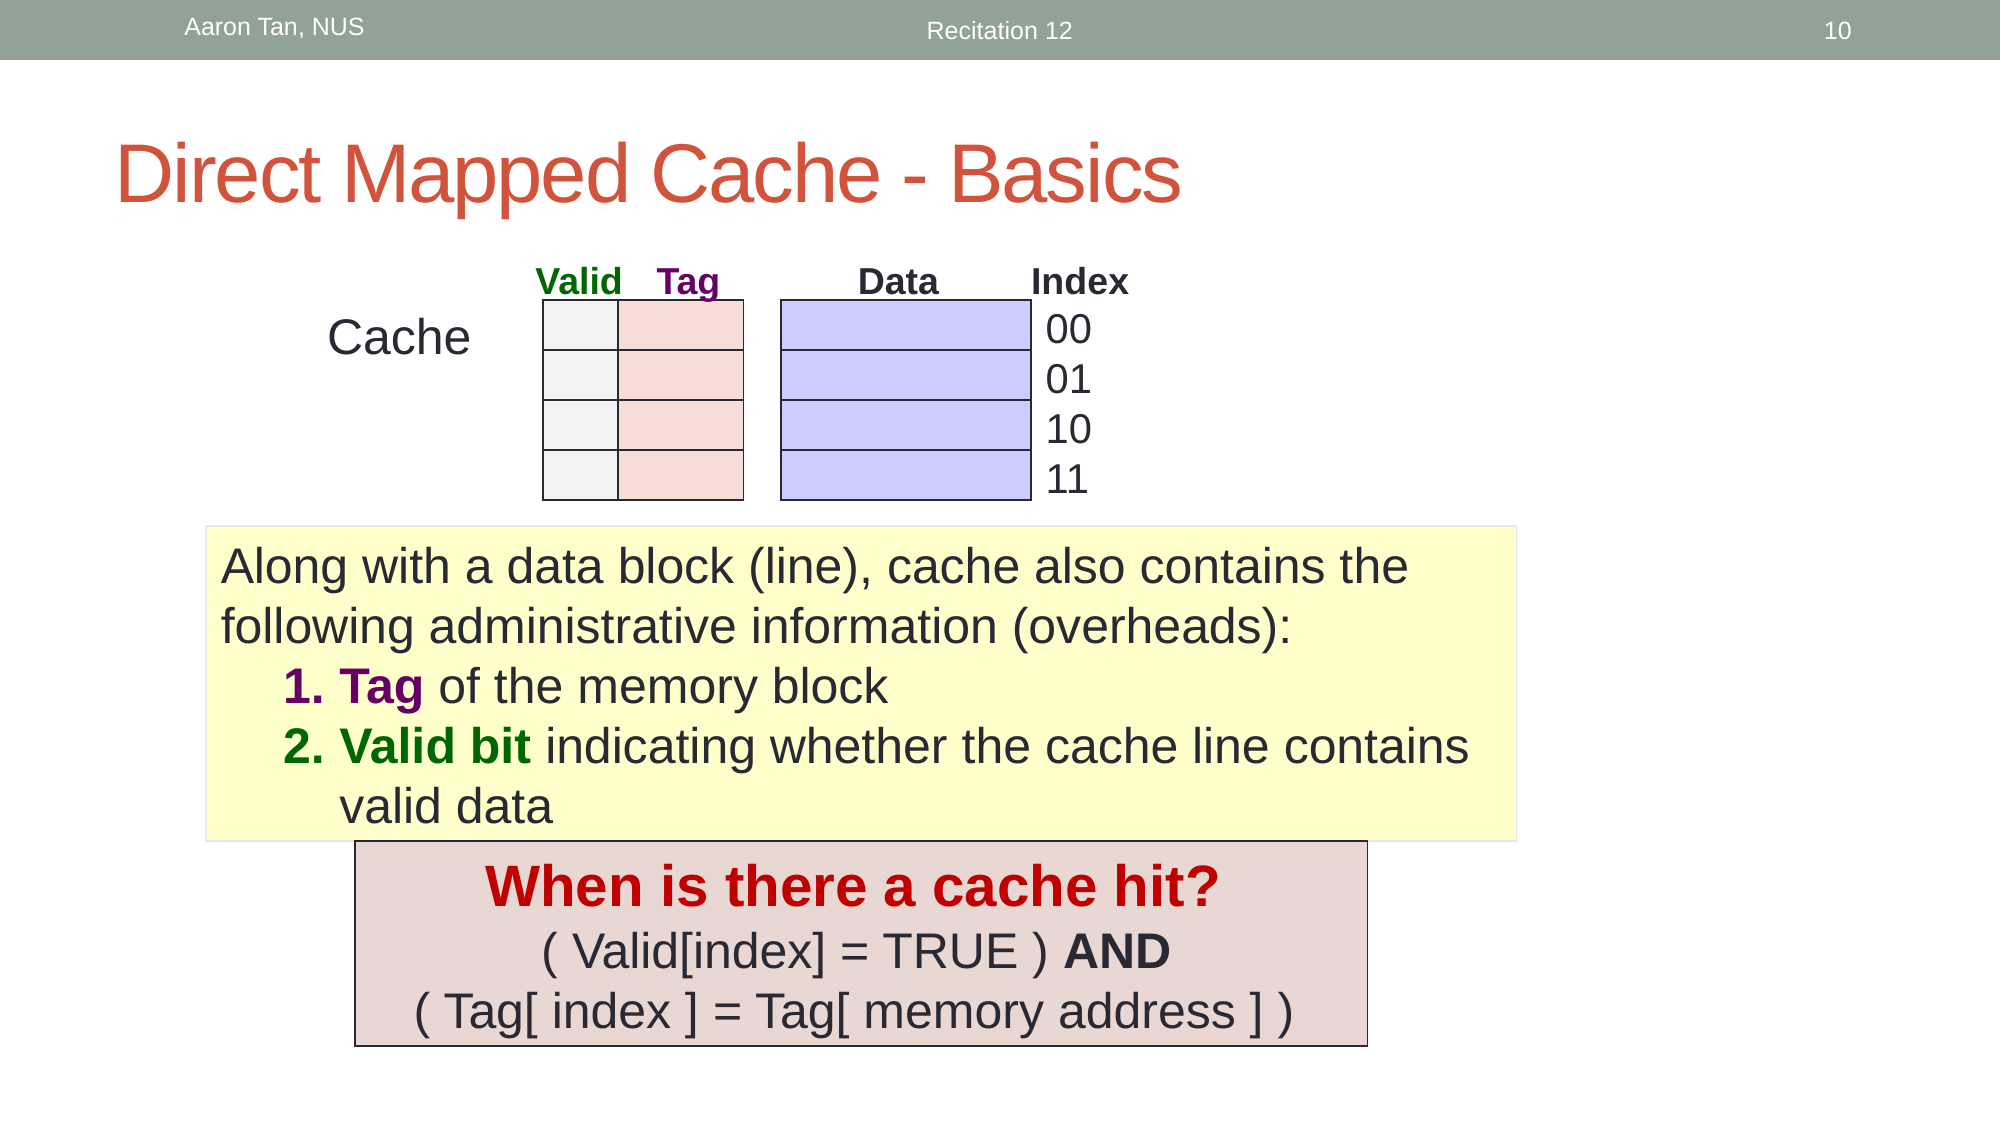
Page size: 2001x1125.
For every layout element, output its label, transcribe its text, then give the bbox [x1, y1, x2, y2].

text_box Index [1005, 249, 1140, 306]
text_box [780, 399, 1030, 450]
text_box [780, 299, 1030, 350]
text_box 00 [1030, 306, 1102, 350]
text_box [520, 249, 631, 501]
text_box Cache [312, 297, 495, 373]
footer Recitation 12 [645, 3, 1547, 57]
text_box [780, 450, 1030, 500]
title Direct Mapped Cache - Basics [99, 87, 1900, 250]
text_box [780, 350, 1030, 399]
text_box 01 [1030, 344, 1097, 394]
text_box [638, 249, 744, 501]
slide_number Aaron Tan, NUS [169, 3, 645, 57]
text_box 10 [1030, 394, 1097, 450]
text_box When is there a cache hit? ( Valid[index] = TRUE ) AND ( Tag[ index ] = Tag[ memory address ] ) [355, 841, 1368, 1046]
text_box Data [843, 249, 948, 306]
slide_number 10 [1725, 3, 1867, 57]
text_box 11 [1030, 444, 1092, 500]
text_box Along with a data block (line), cache also contains the following administrative information (overheads): Tag of the memory block Valid bit indicating whether the cache line contains valid data [206, 526, 1517, 841]
